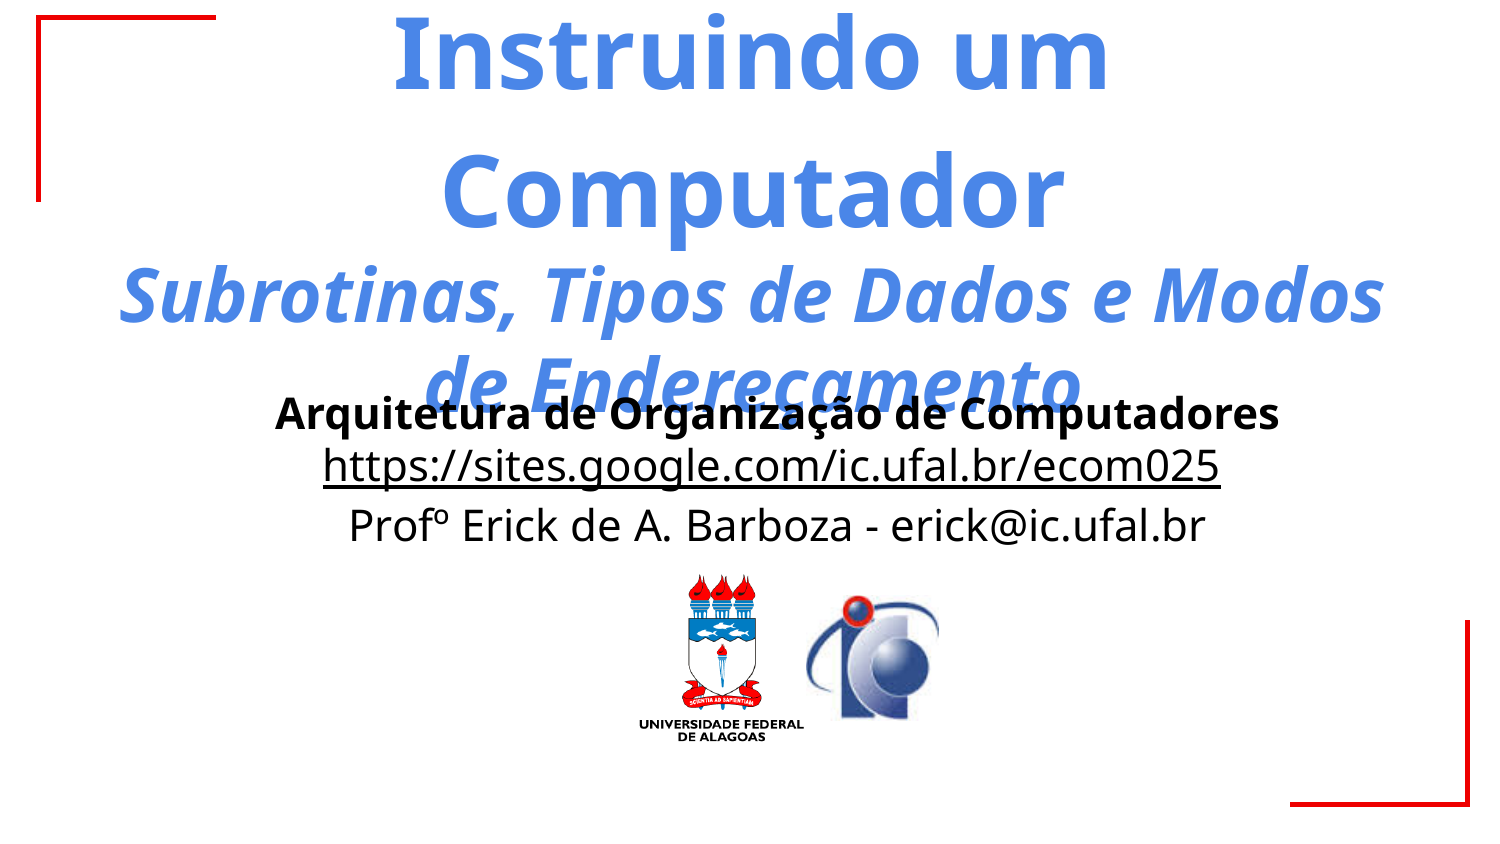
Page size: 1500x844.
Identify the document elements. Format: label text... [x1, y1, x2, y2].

picture [636, 570, 939, 745]
subtitle Arquitetura de Organização de Computadores https://sites.google.com/ic.ufal.br/ecom025 Profº Erick de A. Barboza - erick@ic.ufal.br [127, 370, 1428, 560]
title Instruindo um Computador Subrotinas, Tipos de Dados e Modos de Endereçamento [67, 45, 1440, 354]
